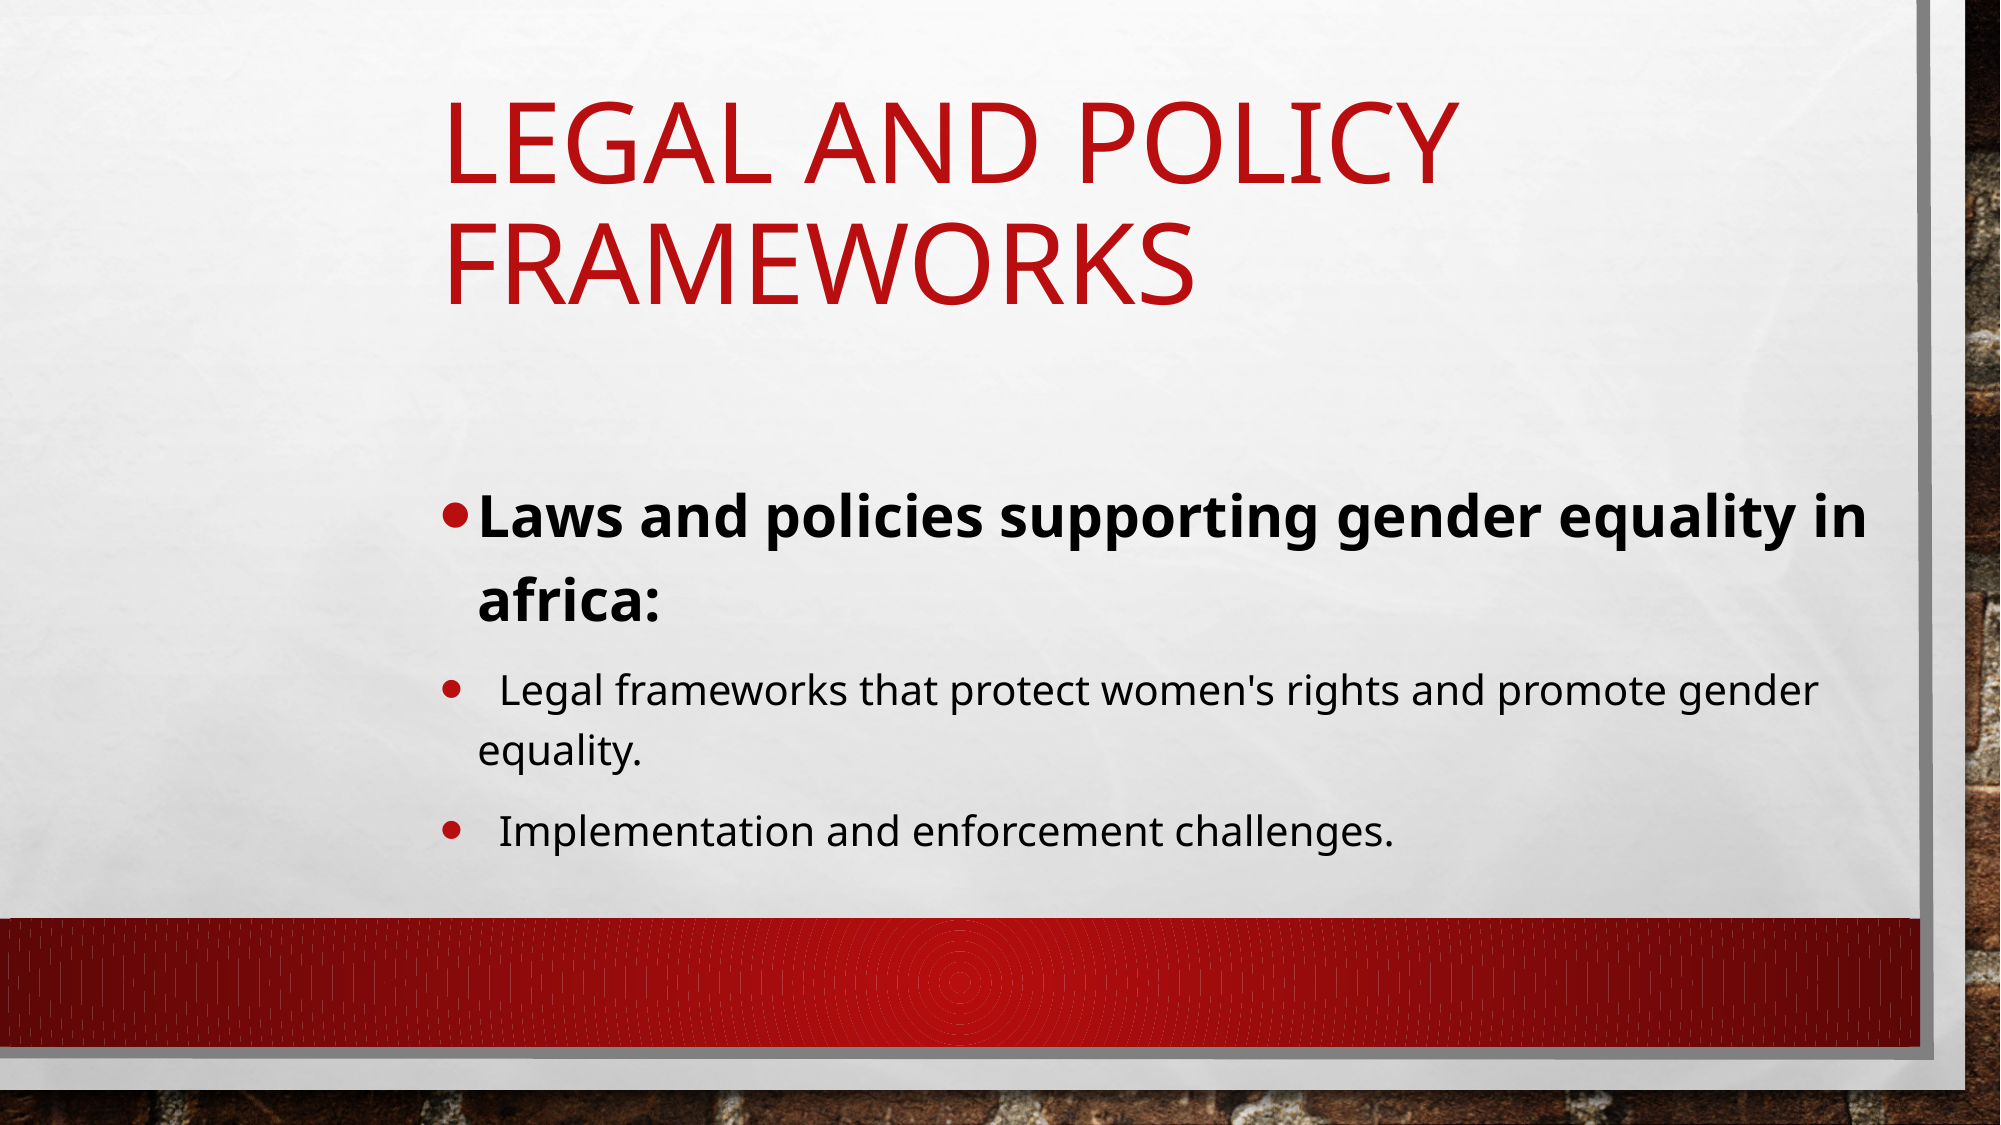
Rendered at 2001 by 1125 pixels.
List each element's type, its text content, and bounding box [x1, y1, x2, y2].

picture [0, 0, 2000, 1125]
list Laws and policies supporting gender equality in africa: Legal frameworks that protect women's rights and promote gender equality. Implementation and enforcement challenges. [424, 350, 1888, 970]
title Legal and Policy Frameworks [425, 102, 1888, 313]
